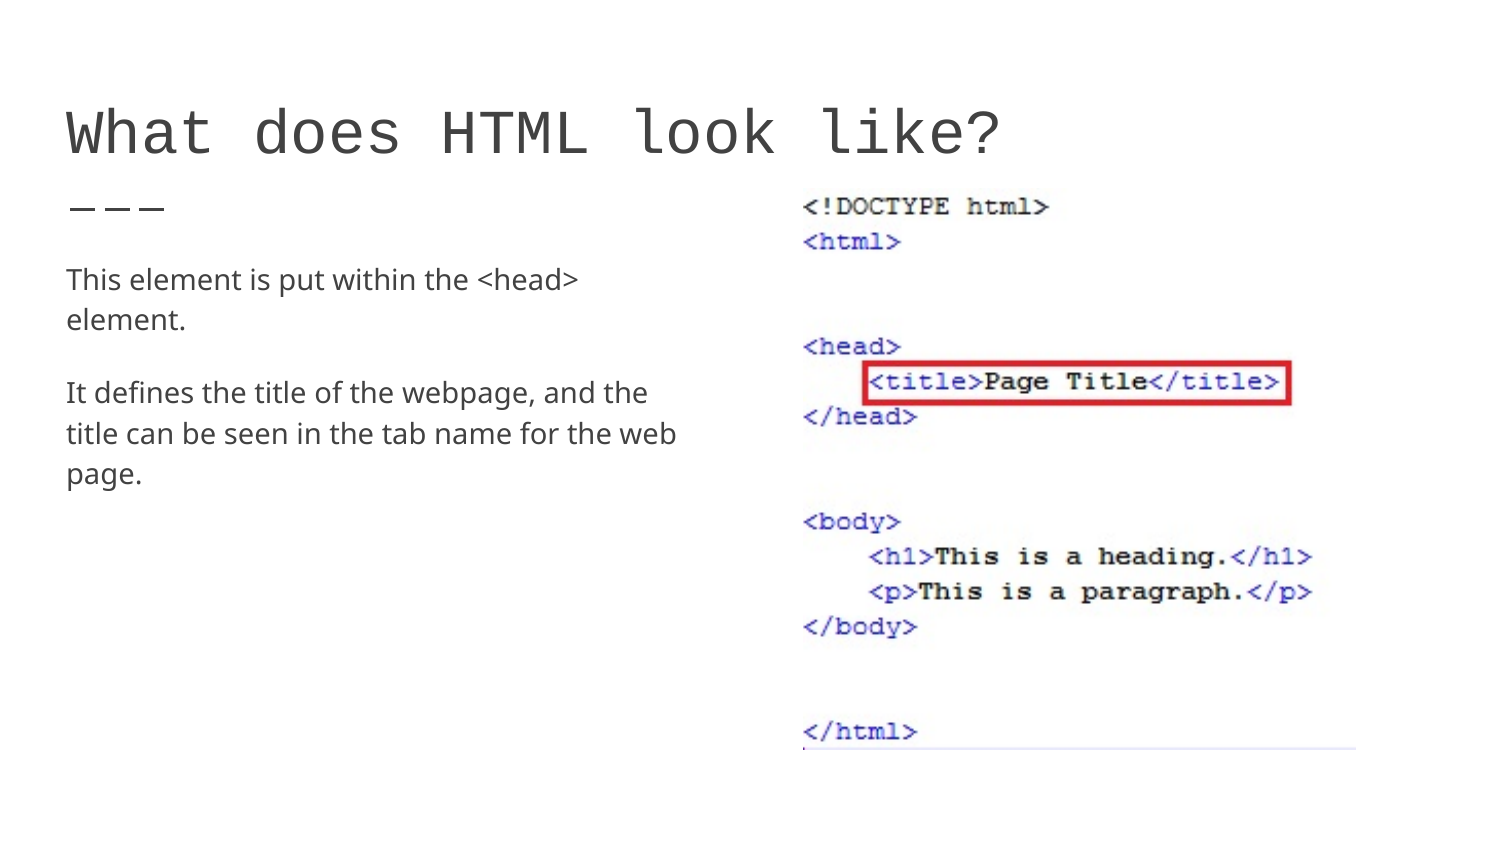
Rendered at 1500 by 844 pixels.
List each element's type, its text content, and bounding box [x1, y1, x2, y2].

list This element is put within the <head> element. It defines the title of the webpage, and the title can be seen in the tab name for the web page. [51, 240, 708, 750]
title What does HTML look like? [51, 61, 1449, 182]
picture [803, 188, 1356, 750]
